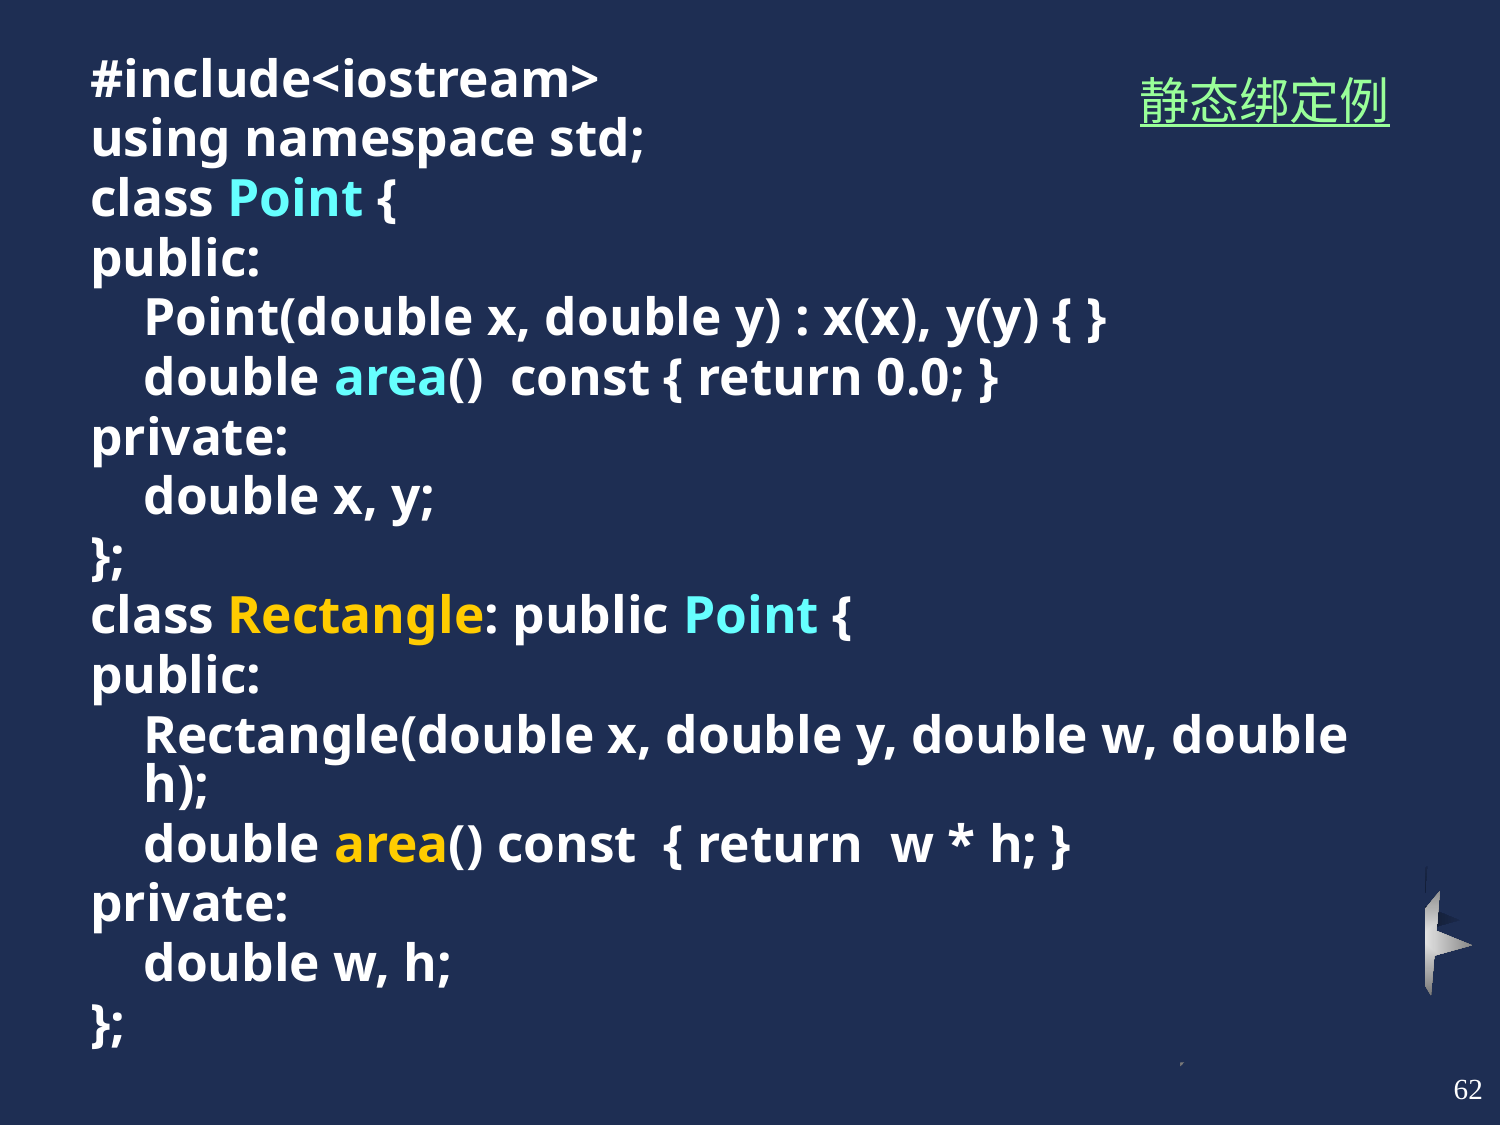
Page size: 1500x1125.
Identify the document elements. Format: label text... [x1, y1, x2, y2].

text_box 静态绑定例 [1124, 62, 1425, 138]
list #include<iostream> using namespace std; class Point { public: Point(double x, double y) : x(x), y(y) { } double area() const { return 0.0; } private: double x, y; }; class Rectangle: public Point { public: Rectangle(double x, double y, double w, double h); double area() const { return w * h; } private: double w, h; }; [74, 49, 1426, 1063]
text_box [1409, 1062, 1498, 1113]
